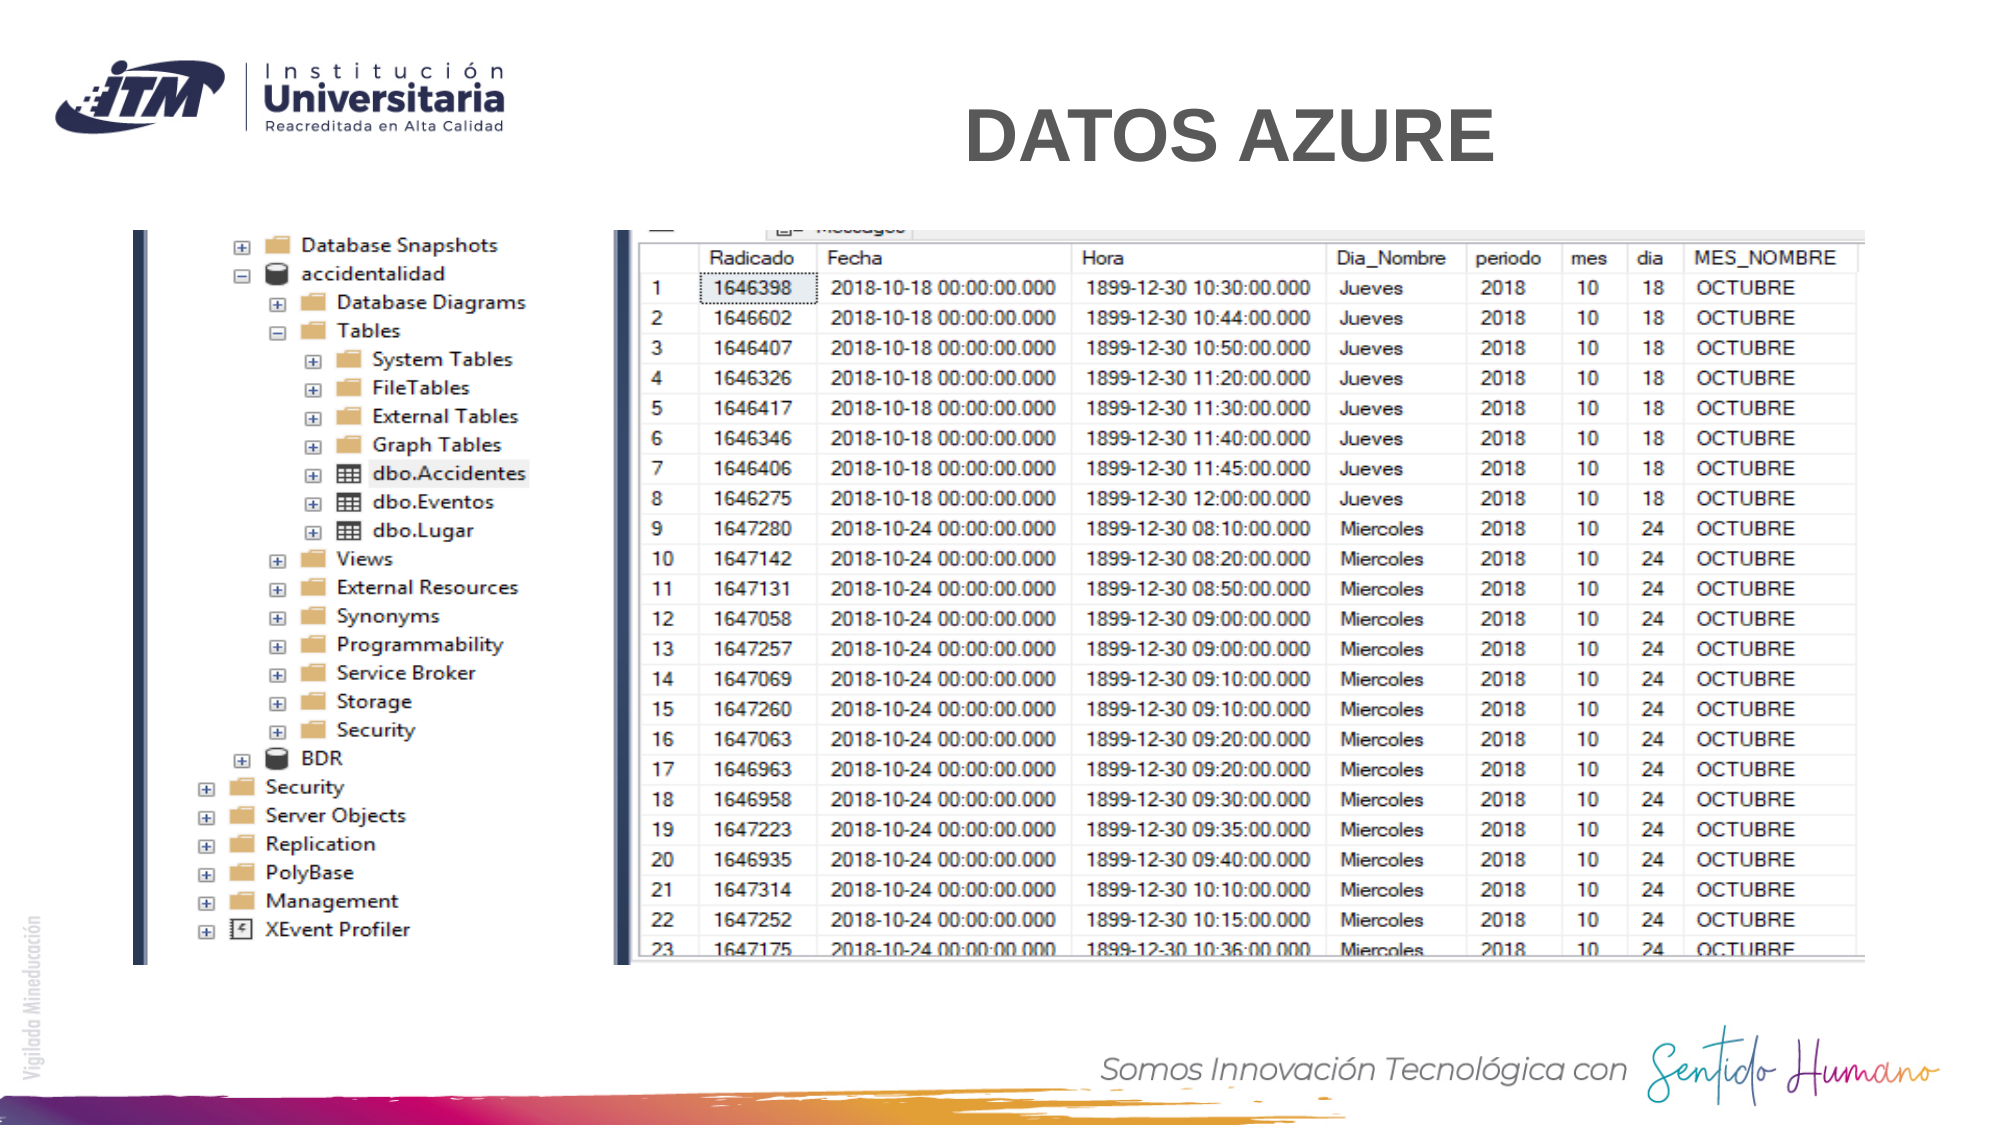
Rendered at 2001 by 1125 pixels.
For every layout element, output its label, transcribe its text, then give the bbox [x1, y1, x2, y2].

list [133, 230, 1865, 965]
title DATOS AZURE [572, 67, 1889, 207]
picture [0, 0, 2001, 1125]
